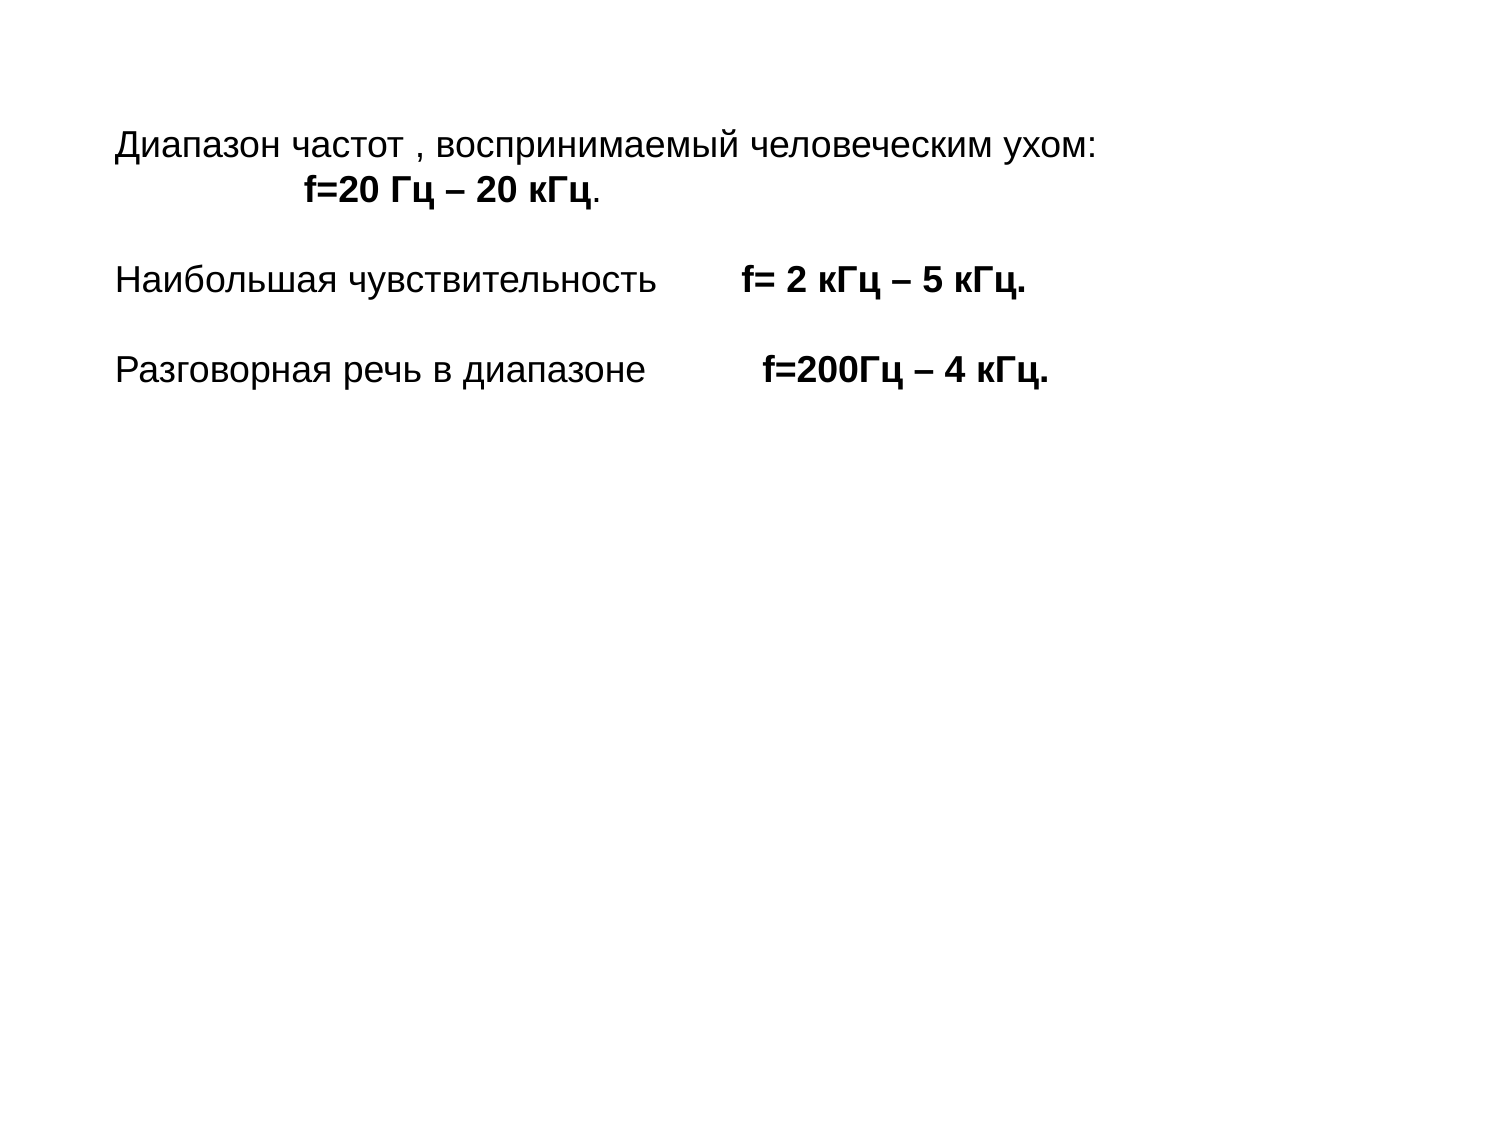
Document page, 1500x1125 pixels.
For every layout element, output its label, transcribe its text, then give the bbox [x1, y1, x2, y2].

text_box Диапазон частот , воспринимаемый человеческим ухом: f=20 Гц – 20 кГц. Наибольшая чувствительность f= 2 кГц – 5 кГц. Разговорная речь в диапазоне f=200Гц – 4 кГц. [99, 112, 1325, 443]
